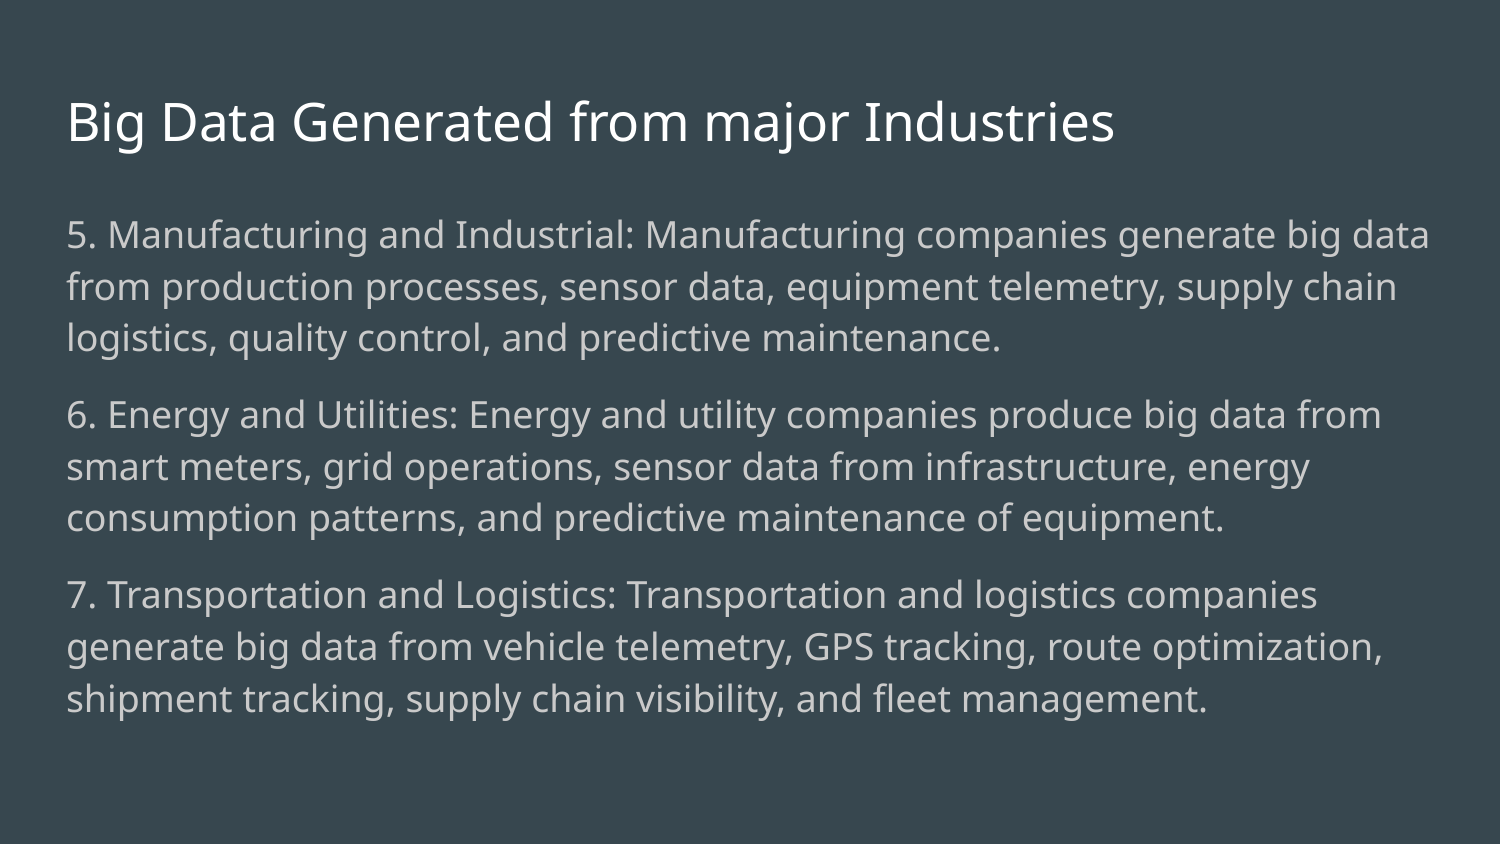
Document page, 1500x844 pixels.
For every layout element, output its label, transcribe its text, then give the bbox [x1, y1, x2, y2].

title Big Data Generated from major Industries [51, 72, 1449, 167]
list 5. Manufacturing and Industrial: Manufacturing companies generate big data from production processes, sensor data, equipment telemetry, supply chain logistics, quality control, and predictive maintenance. 6. Energy and Utilities: Energy and utility companies produce big data from smart meters, grid operations, sensor data from infrastructure, energy consumption patterns, and predictive maintenance of equipment. 7. Transportation and Logistics: Transportation and logistics companies generate big data from vehicle telemetry, GPS tracking, route optimization, shipment tracking, supply chain visibility, and fleet management. [51, 189, 1449, 750]
